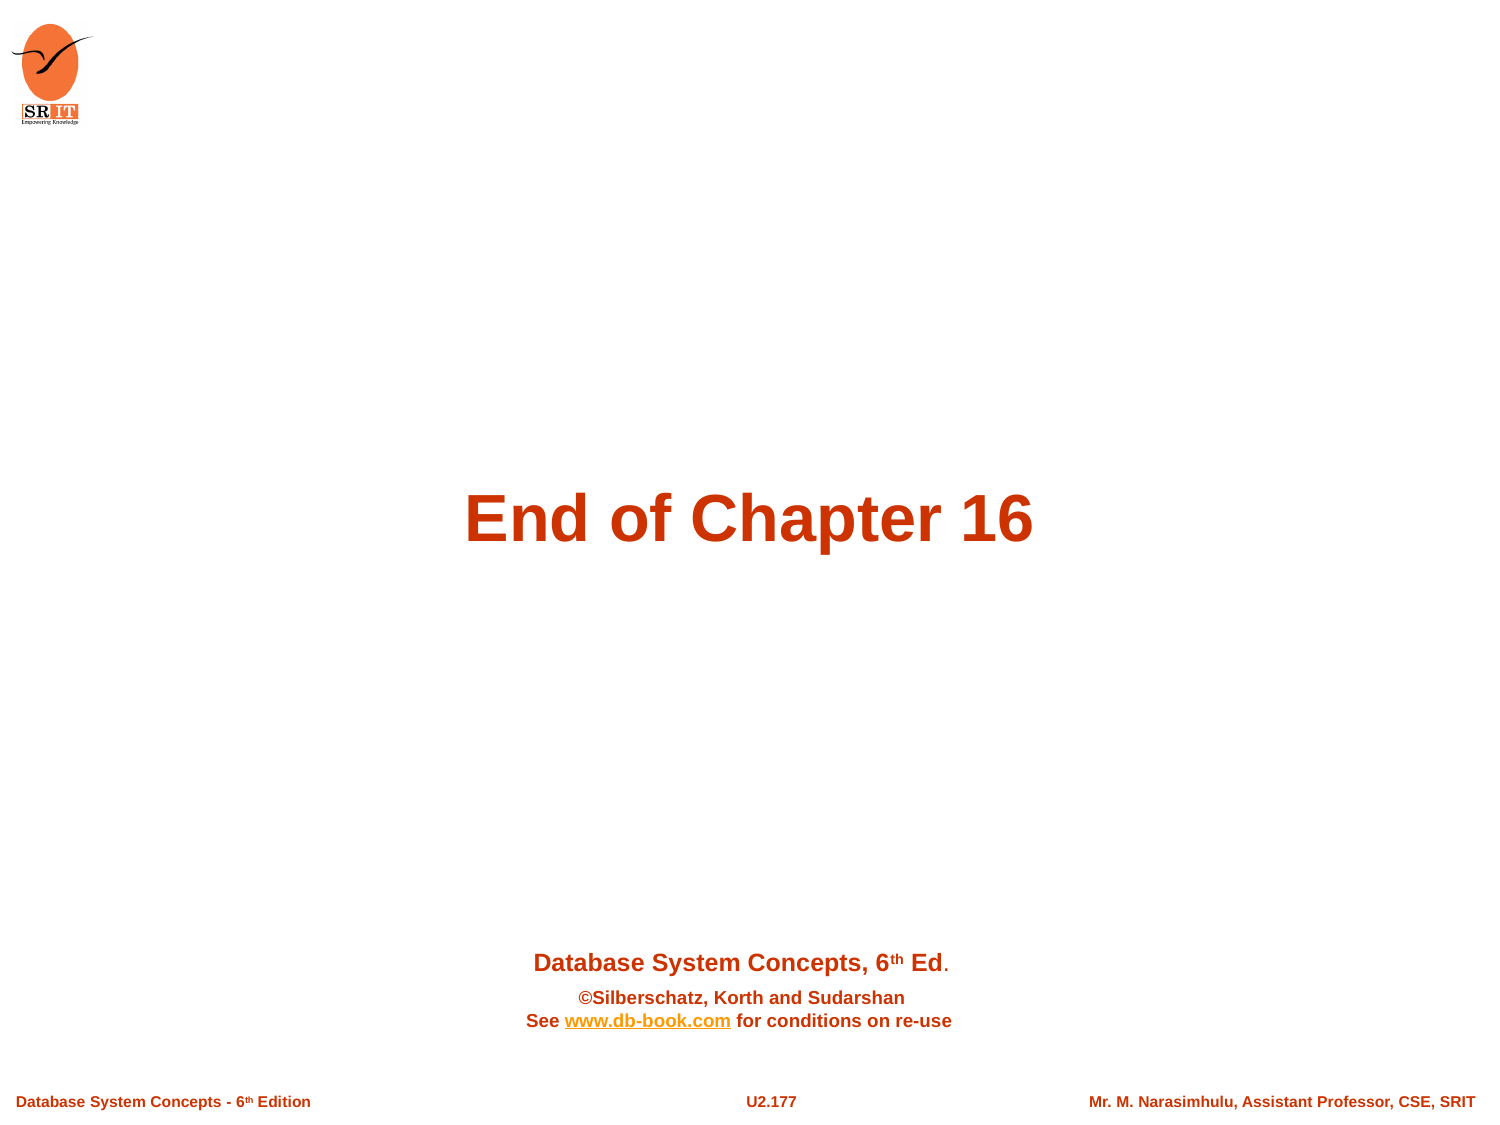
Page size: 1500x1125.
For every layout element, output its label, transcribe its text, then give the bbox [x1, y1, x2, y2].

title End of Chapter 16 [112, 374, 1388, 563]
picture [11, 19, 93, 128]
